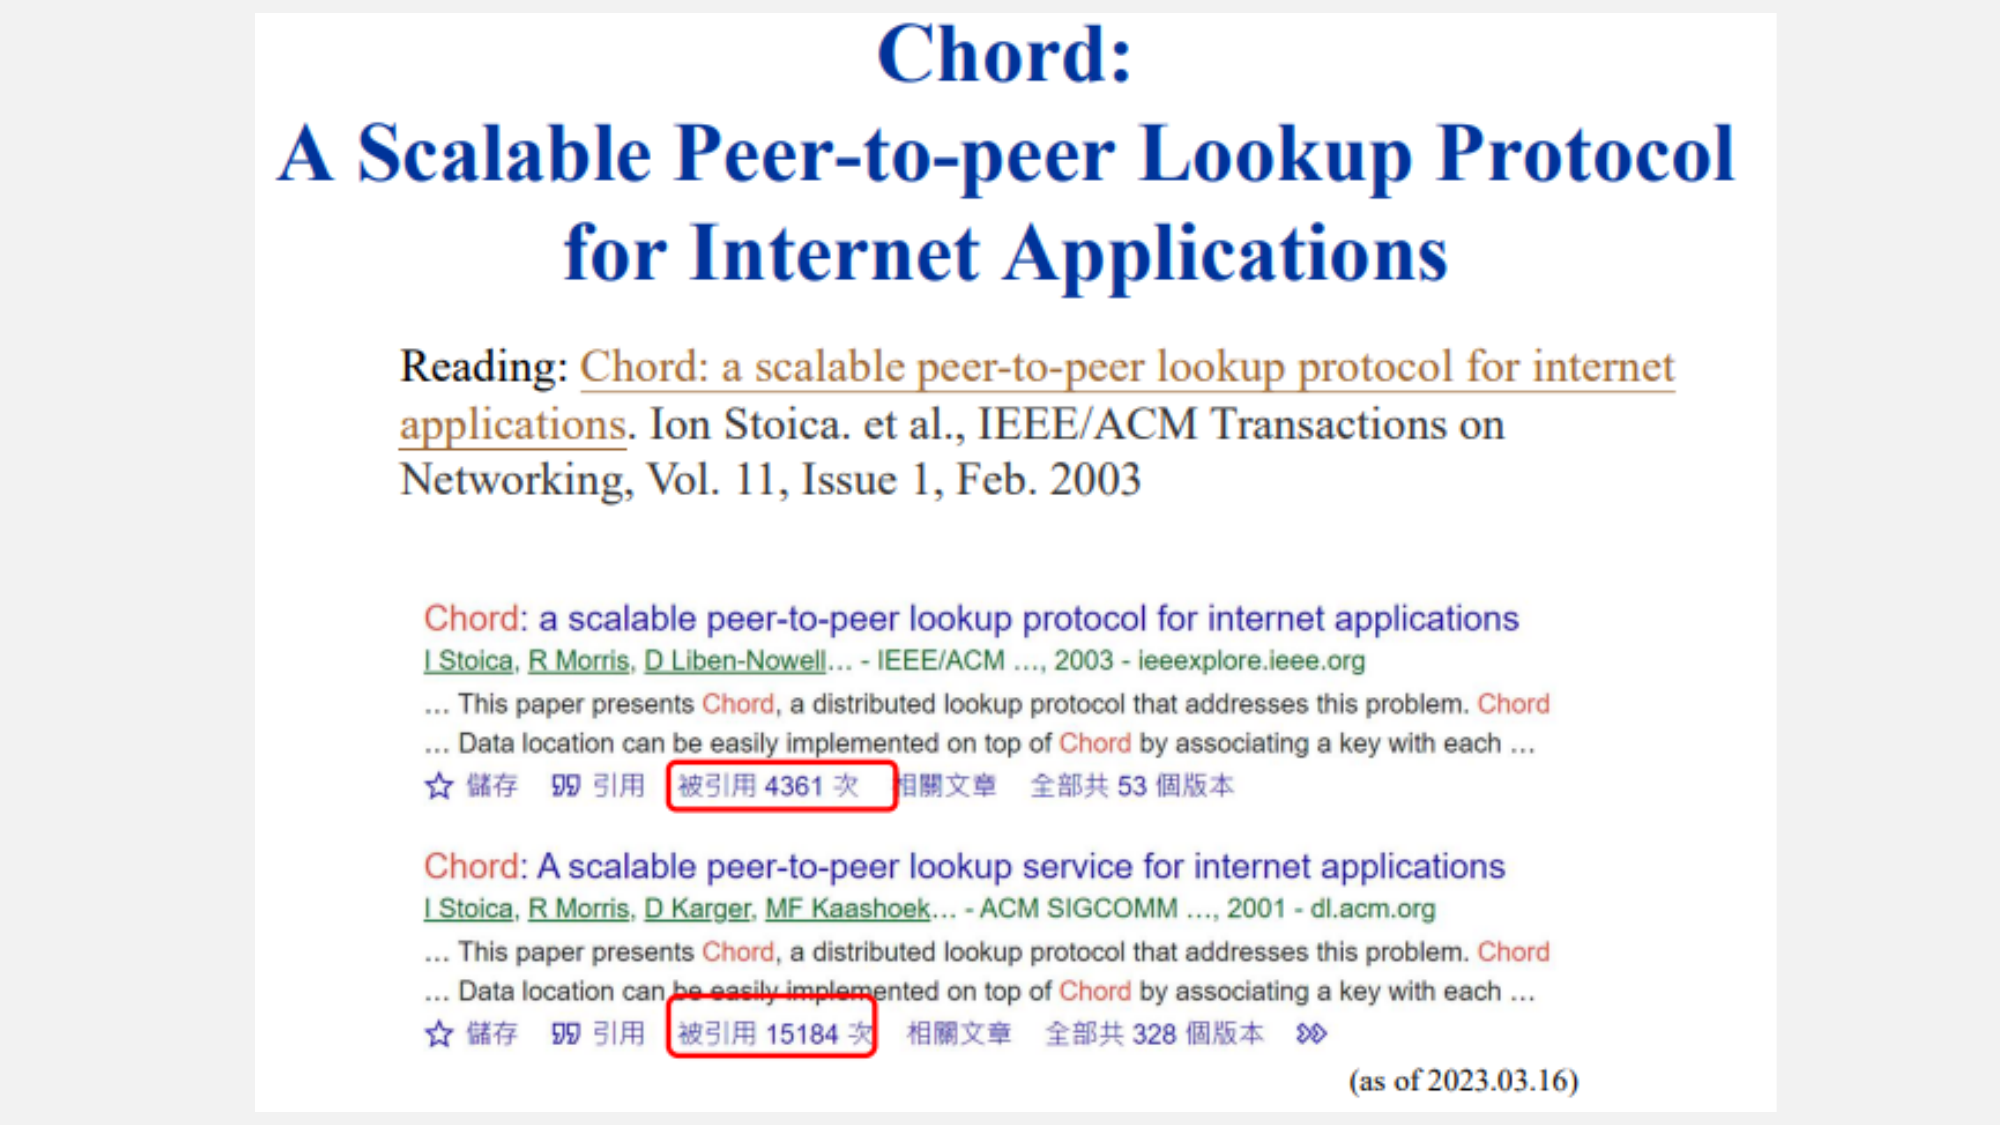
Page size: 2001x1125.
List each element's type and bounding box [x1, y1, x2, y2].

picture [254, 13, 1777, 1112]
